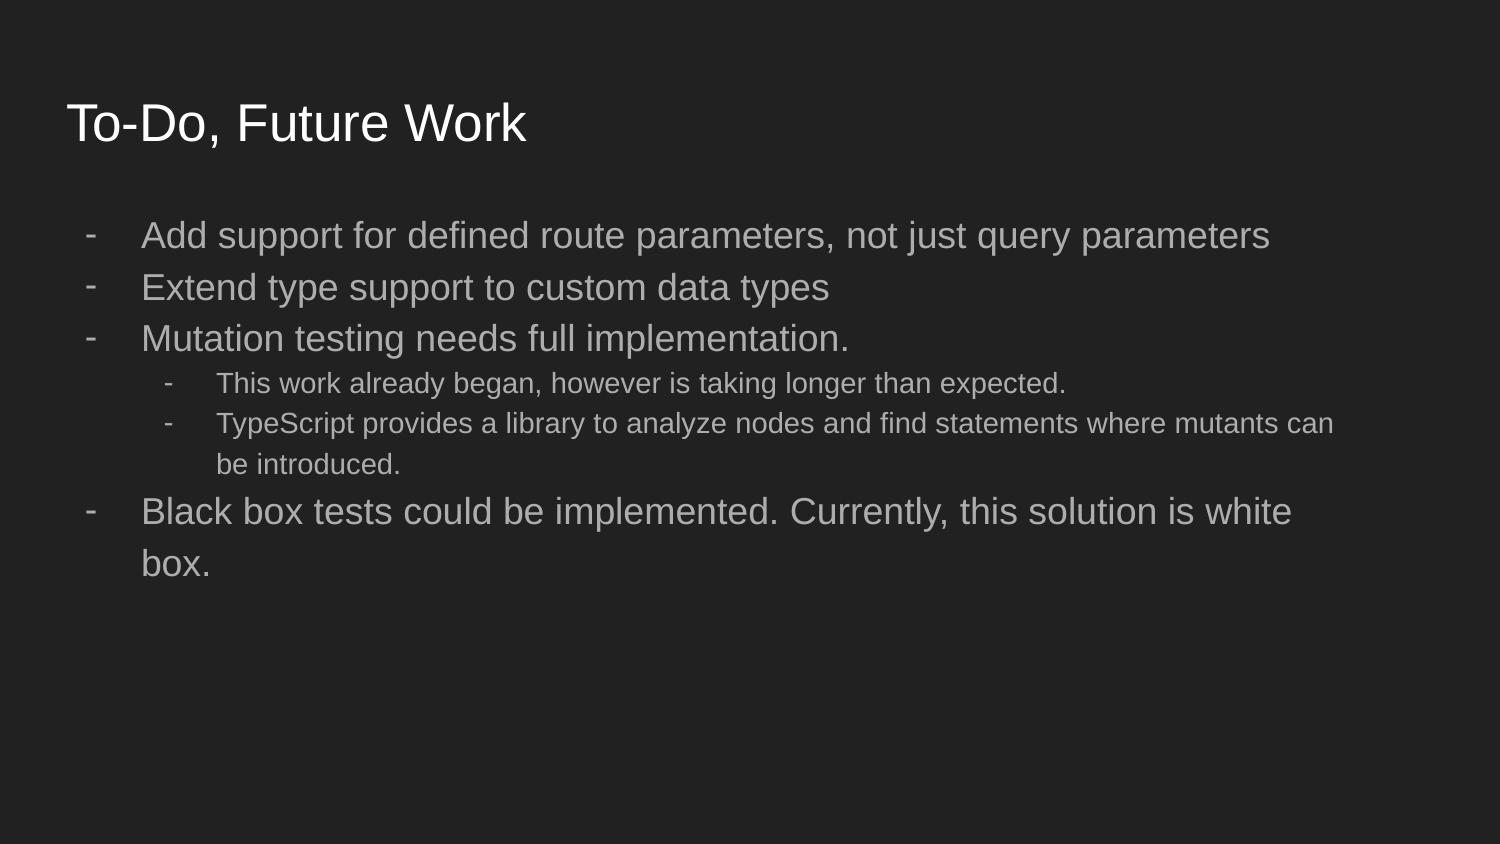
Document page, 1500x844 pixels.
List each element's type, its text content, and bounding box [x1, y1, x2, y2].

list Add support for defined route parameters, not just query parameters Extend type support to custom data types Mutation testing needs full implementation. This work already began, however is taking longer than expected. TypeScript provides a library to analyze nodes and find statements where mutants can be introduced. Black box tests could be implemented. Currently, this solution is white box. [51, 189, 1373, 750]
title To-Do, Future Work [51, 72, 1449, 167]
